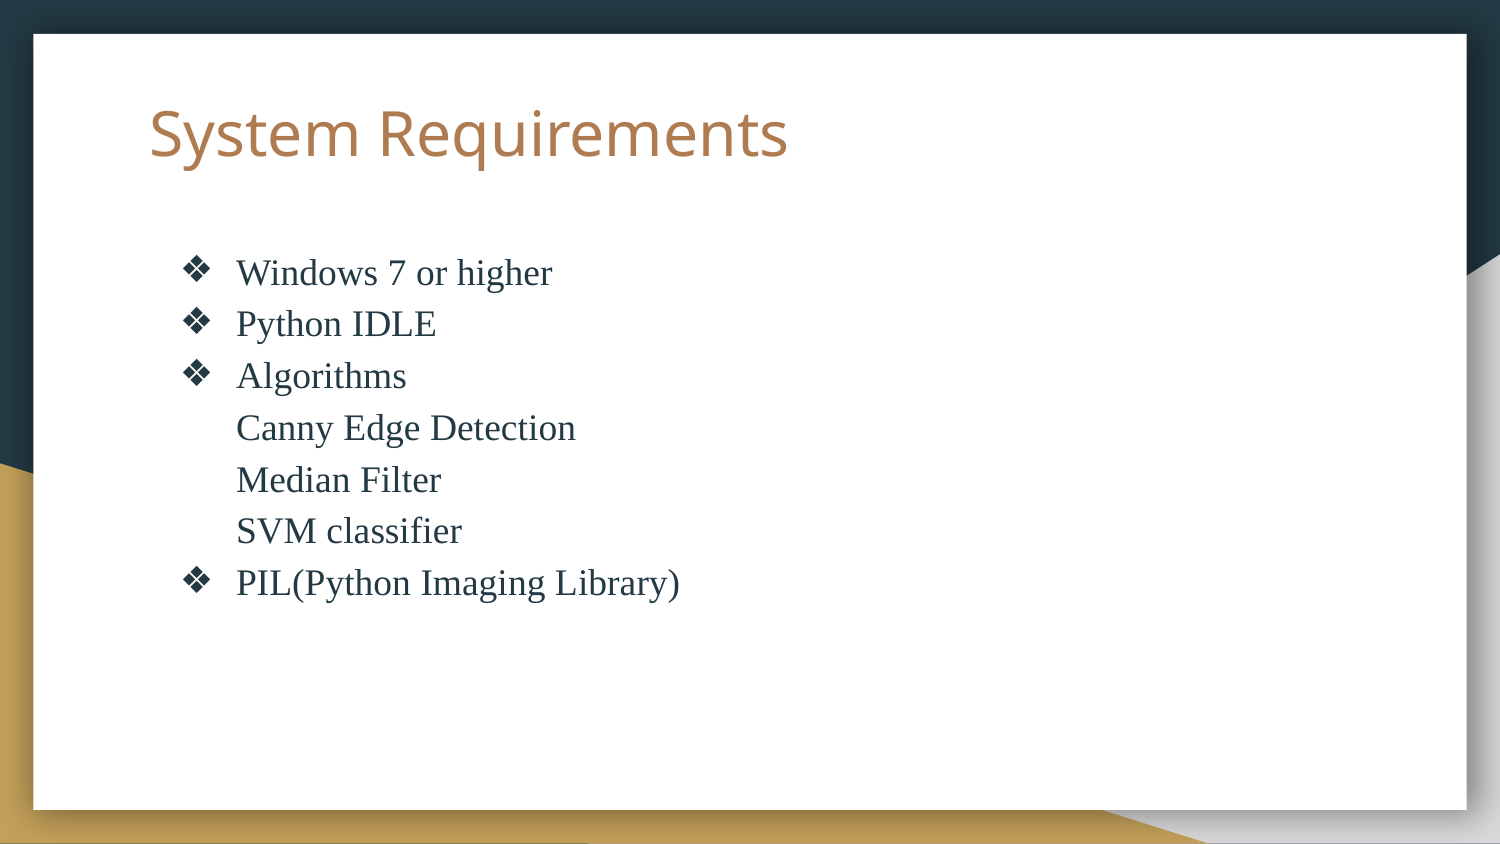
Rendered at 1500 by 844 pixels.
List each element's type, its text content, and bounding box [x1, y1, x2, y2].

title System Requirements [134, 79, 1366, 186]
list Windows 7 or higher Python IDLE Algorithms Canny Edge Detection Median Filter SVM classifier PIL(Python Imaging Library) [145, 225, 1378, 729]
